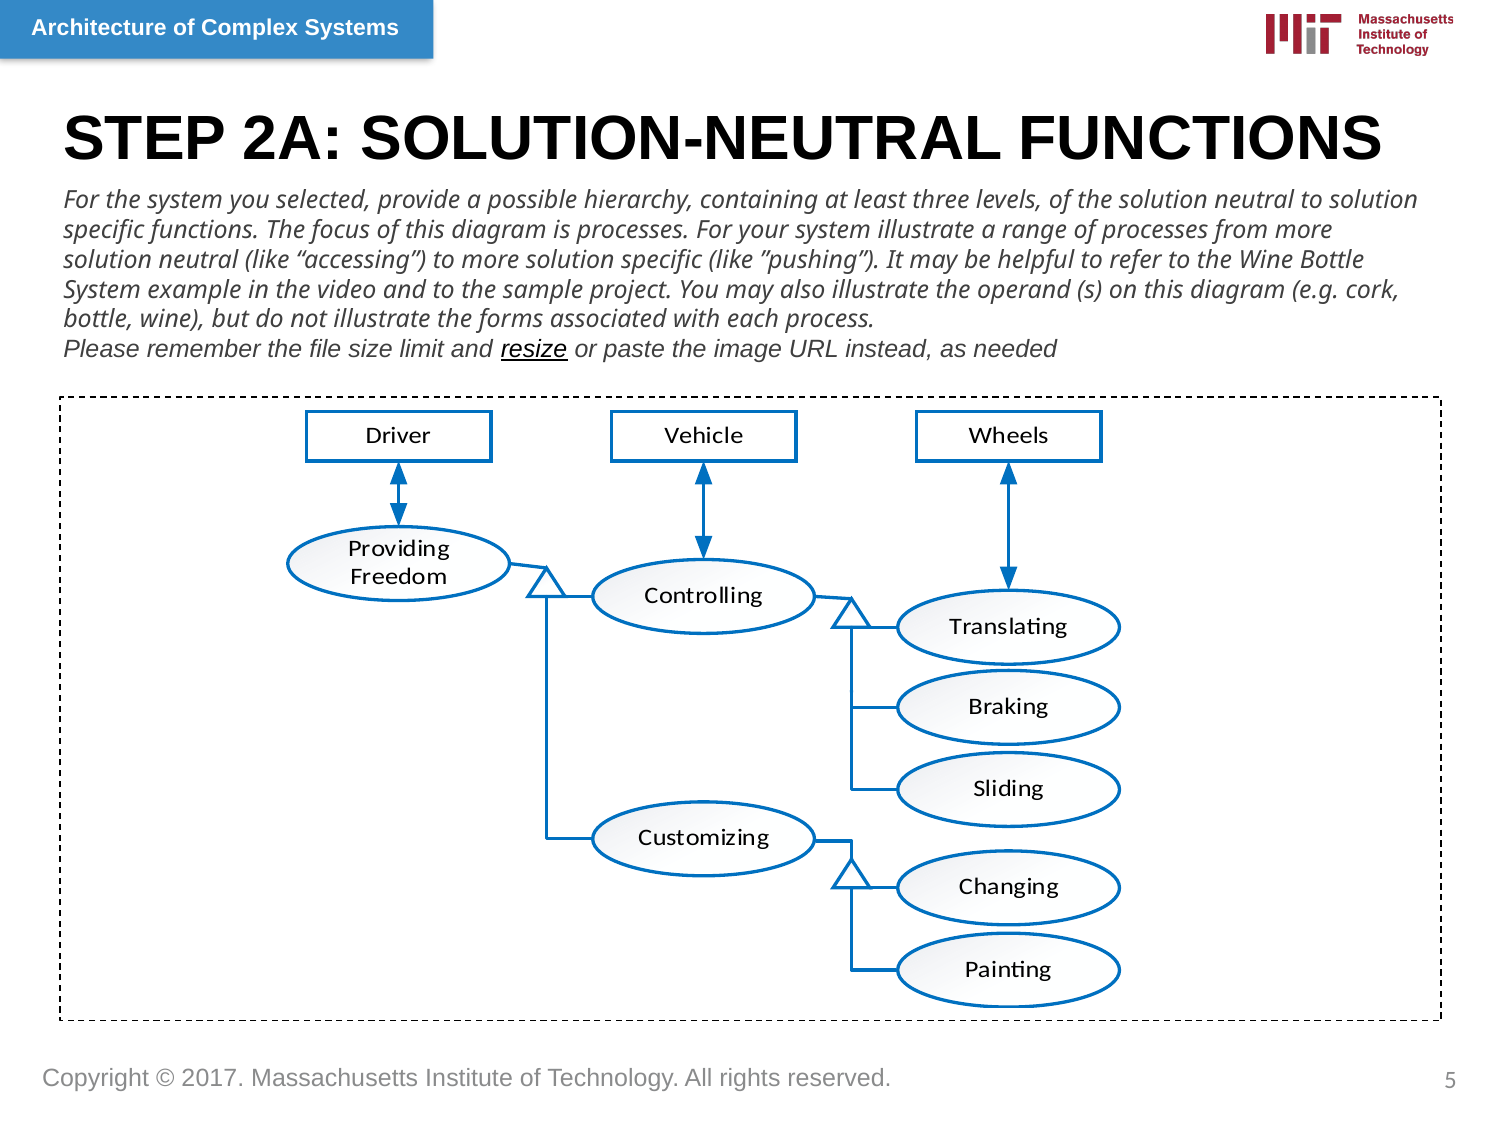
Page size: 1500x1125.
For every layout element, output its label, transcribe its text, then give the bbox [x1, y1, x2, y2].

picture [283, 407, 1123, 1009]
text_box STEP 2A: SOLUTION-NEUTRAL FUNCTIONS [48, 89, 1500, 176]
slide_number 5 [1121, 1055, 1472, 1116]
text_box [60, 397, 1442, 1036]
picture [1266, 14, 1454, 56]
text_box For the system you selected, provide a possible hierarchy, containing at least three levels, of the solution neutral to solution specific functions. The focus of this diagram is processes. For your system illustrate a range of processes from more solution neutral (like “accessing”) to more solution specific (like ”pushing”). It may be helpful to refer to the Wine Bottle System example in the video and to the sample project. You may also illustrate the operand (s) on this diagram (e.g. cork, bottle, wine), but do not illustrate the forms associated with each process. Please remember the file size limit and resize or paste the image URL instead, as needed [48, 175, 1438, 339]
